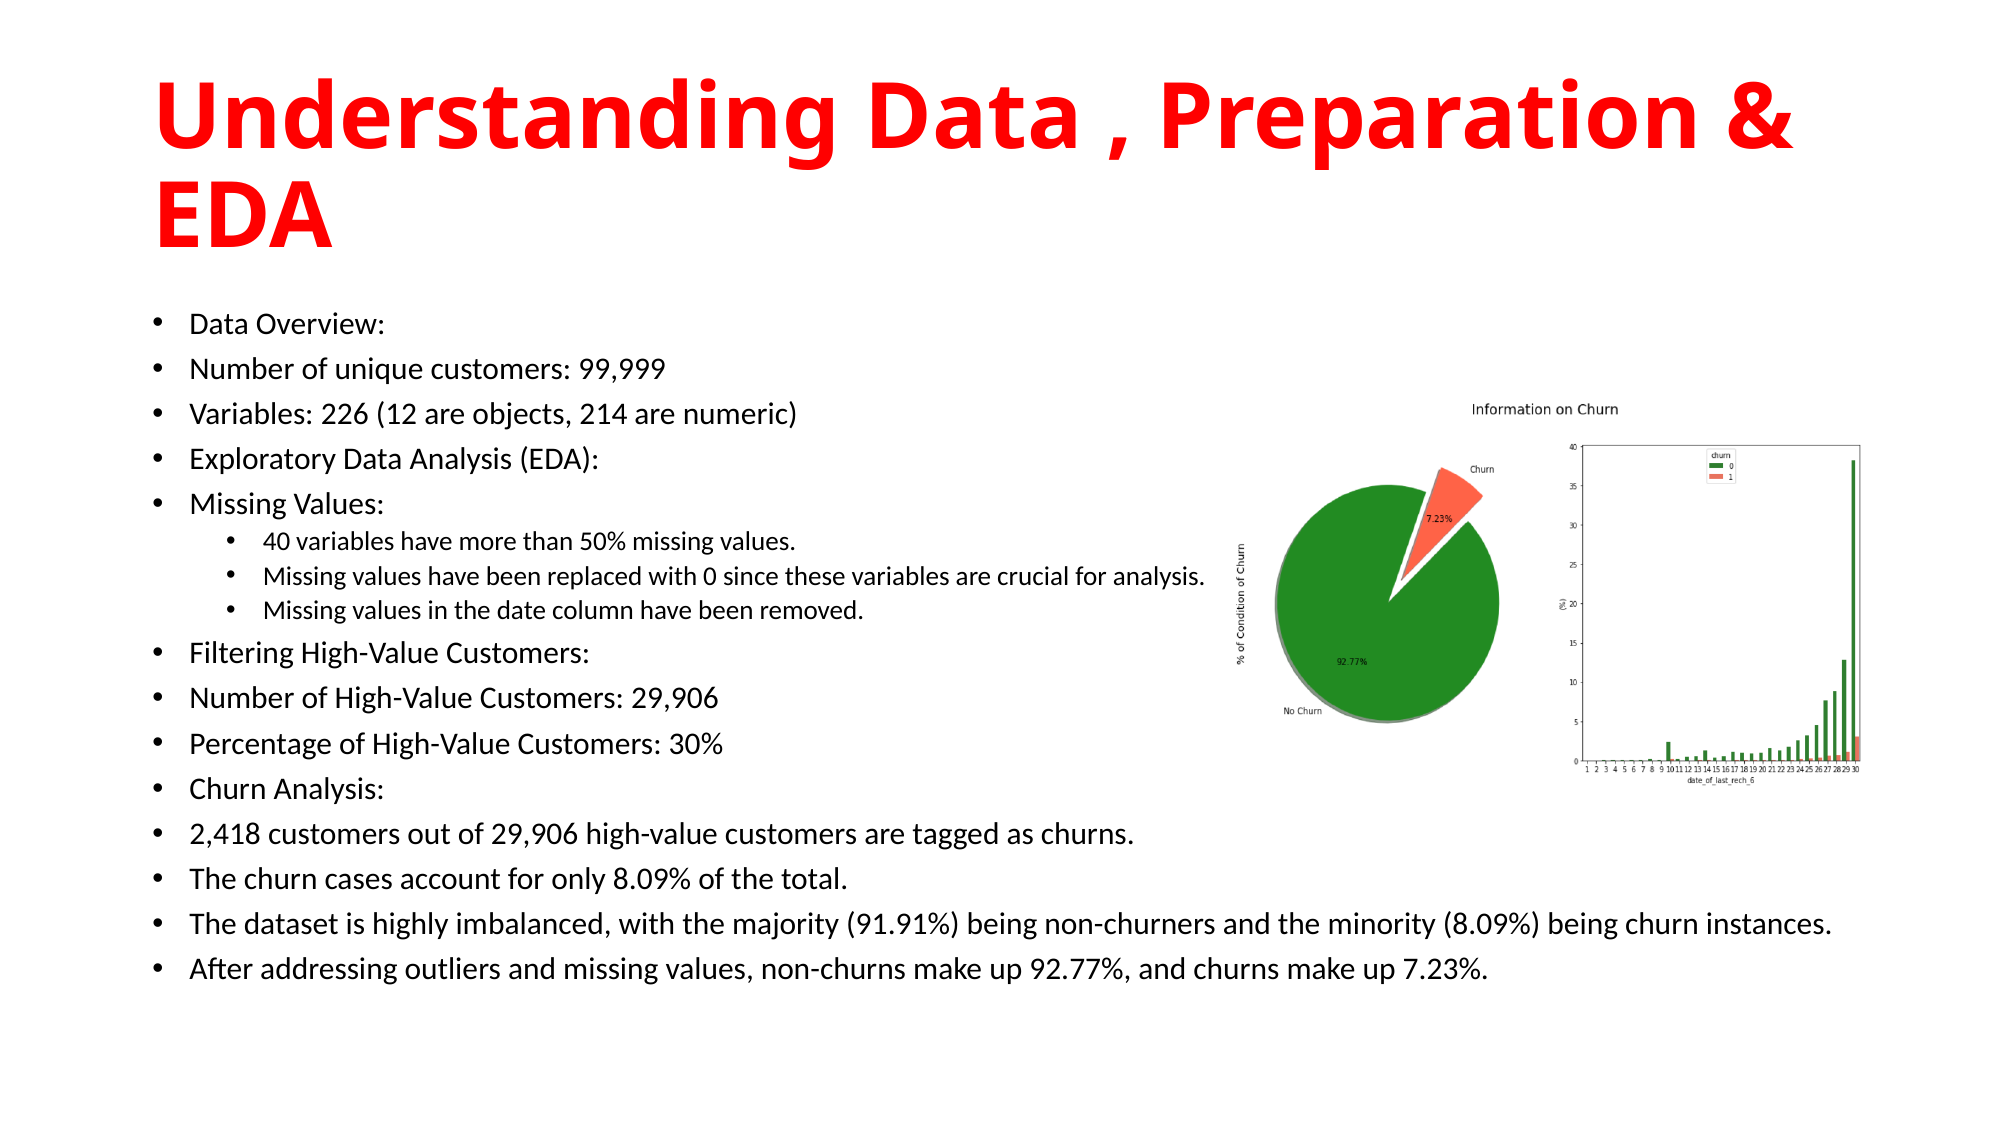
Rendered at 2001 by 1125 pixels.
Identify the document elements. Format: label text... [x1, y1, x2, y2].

list Data Overview: Number of unique customers: 99,999 Variables: 226 (12 are objects, 214 are numeric) Exploratory Data Analysis (EDA): Missing Values: 40 variables have more than 50% missing values. Missing values have been replaced with 0 since these variables are crucial for analysis. Missing values in the date column have been removed. Filtering High-Value Customers: Number of High-Value Customers: 29,906 Percentage of High-Value Customers: 30% Churn Analysis: 2,418 customers out of 29,906 high-value customers are tagged as churns. The churn cases account for only 8.09% of the total. The dataset is highly imbalanced, with the majority (91.91%) being non-churners and the minority (8.09%) being churn instances. After addressing outliers and missing values, non-churns make up 92.77%, and churns make up 7.23%. [137, 299, 1863, 1014]
picture [1229, 393, 1894, 786]
title Understanding Data , Preparation & EDA [137, 59, 1863, 278]
